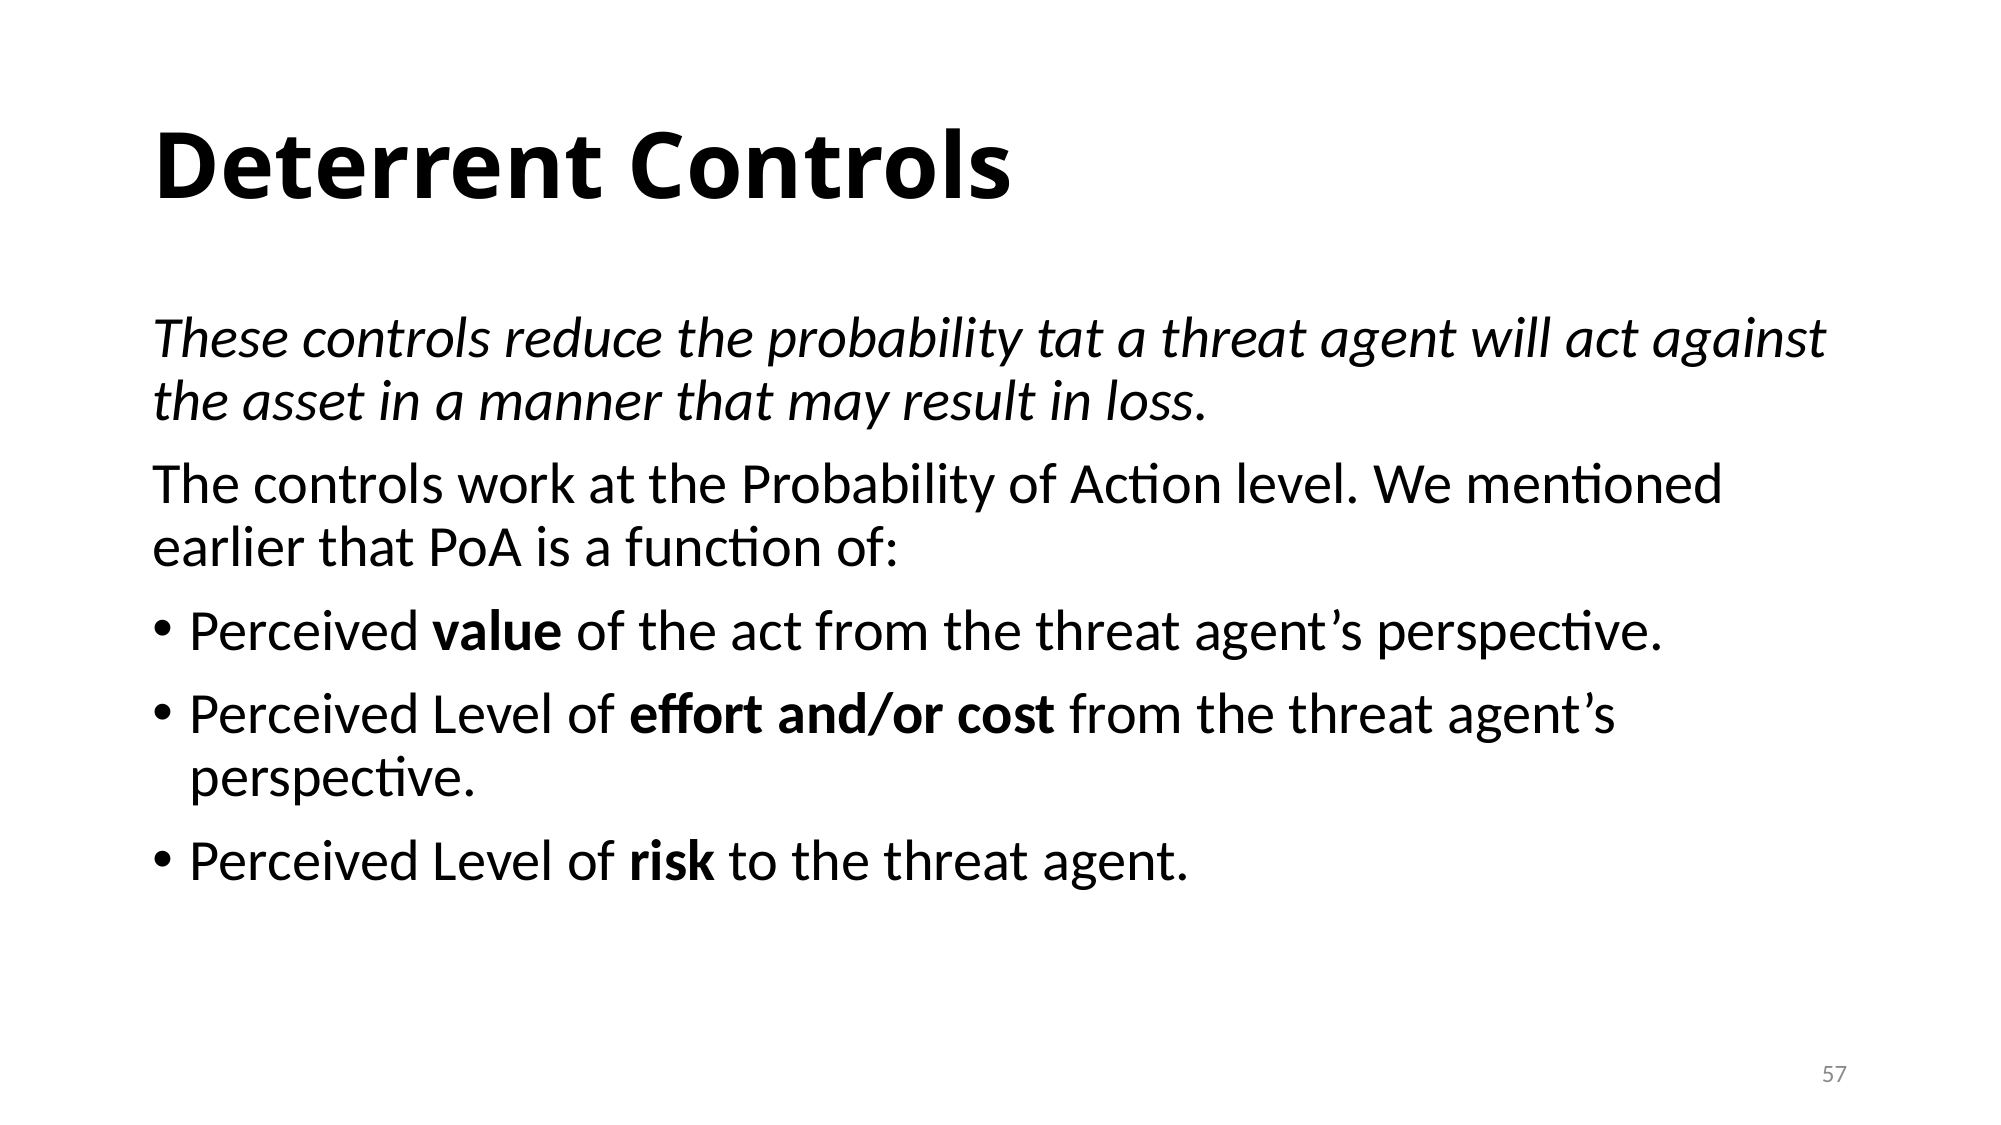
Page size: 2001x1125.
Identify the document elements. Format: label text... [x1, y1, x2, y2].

title Deterrent Controls [137, 59, 1863, 278]
slide_number 57 [1412, 1042, 1863, 1103]
list These controls reduce the probability tat a threat agent will act against the asset in a manner that may result in loss. The controls work at the Probability of Action level. We mentioned earlier that PoA is a function of: Perceived value of the act from the threat agent’s perspective. Perceived Level of effort and/or cost from the threat agent’s perspective. Perceived Level of risk to the threat agent. [137, 299, 1863, 1014]
